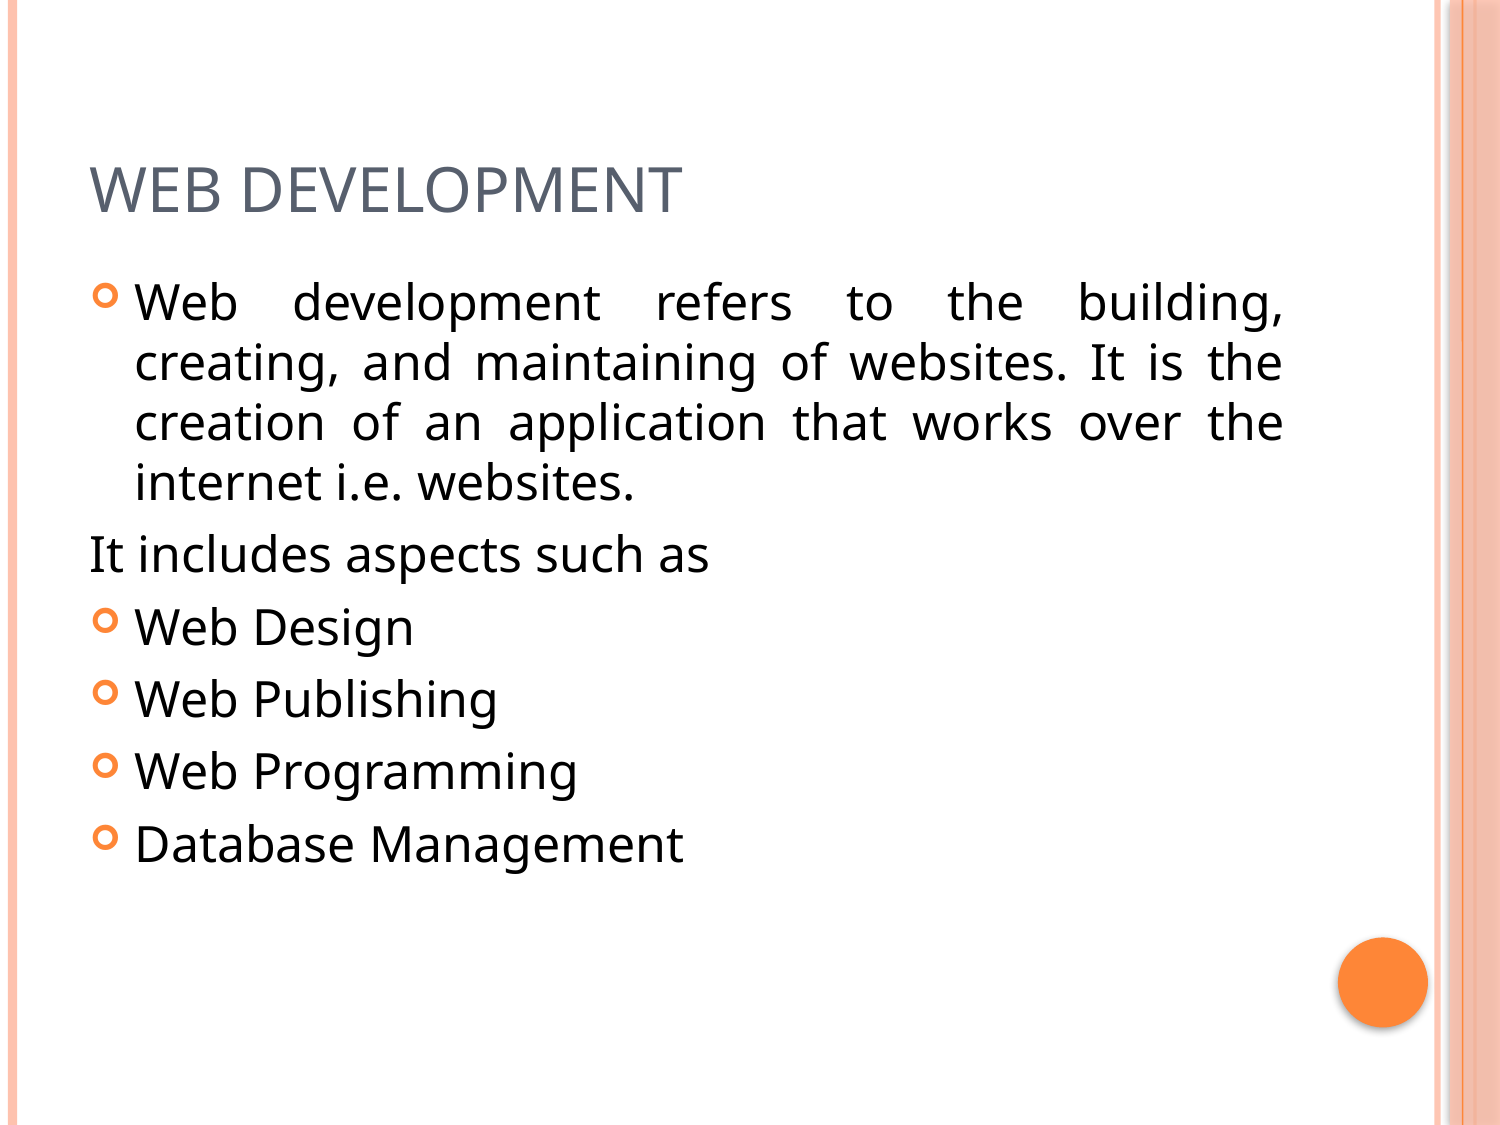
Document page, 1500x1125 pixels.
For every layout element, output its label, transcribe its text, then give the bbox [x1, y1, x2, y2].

list Web development refers to the building, creating, and maintaining of websites. It is the creation of an application that works over the internet i.e. websites. It includes aspects such as Web Design Web Publishing Web Programming Database Management [75, 262, 1300, 1062]
title Web Development [75, 45, 1300, 233]
